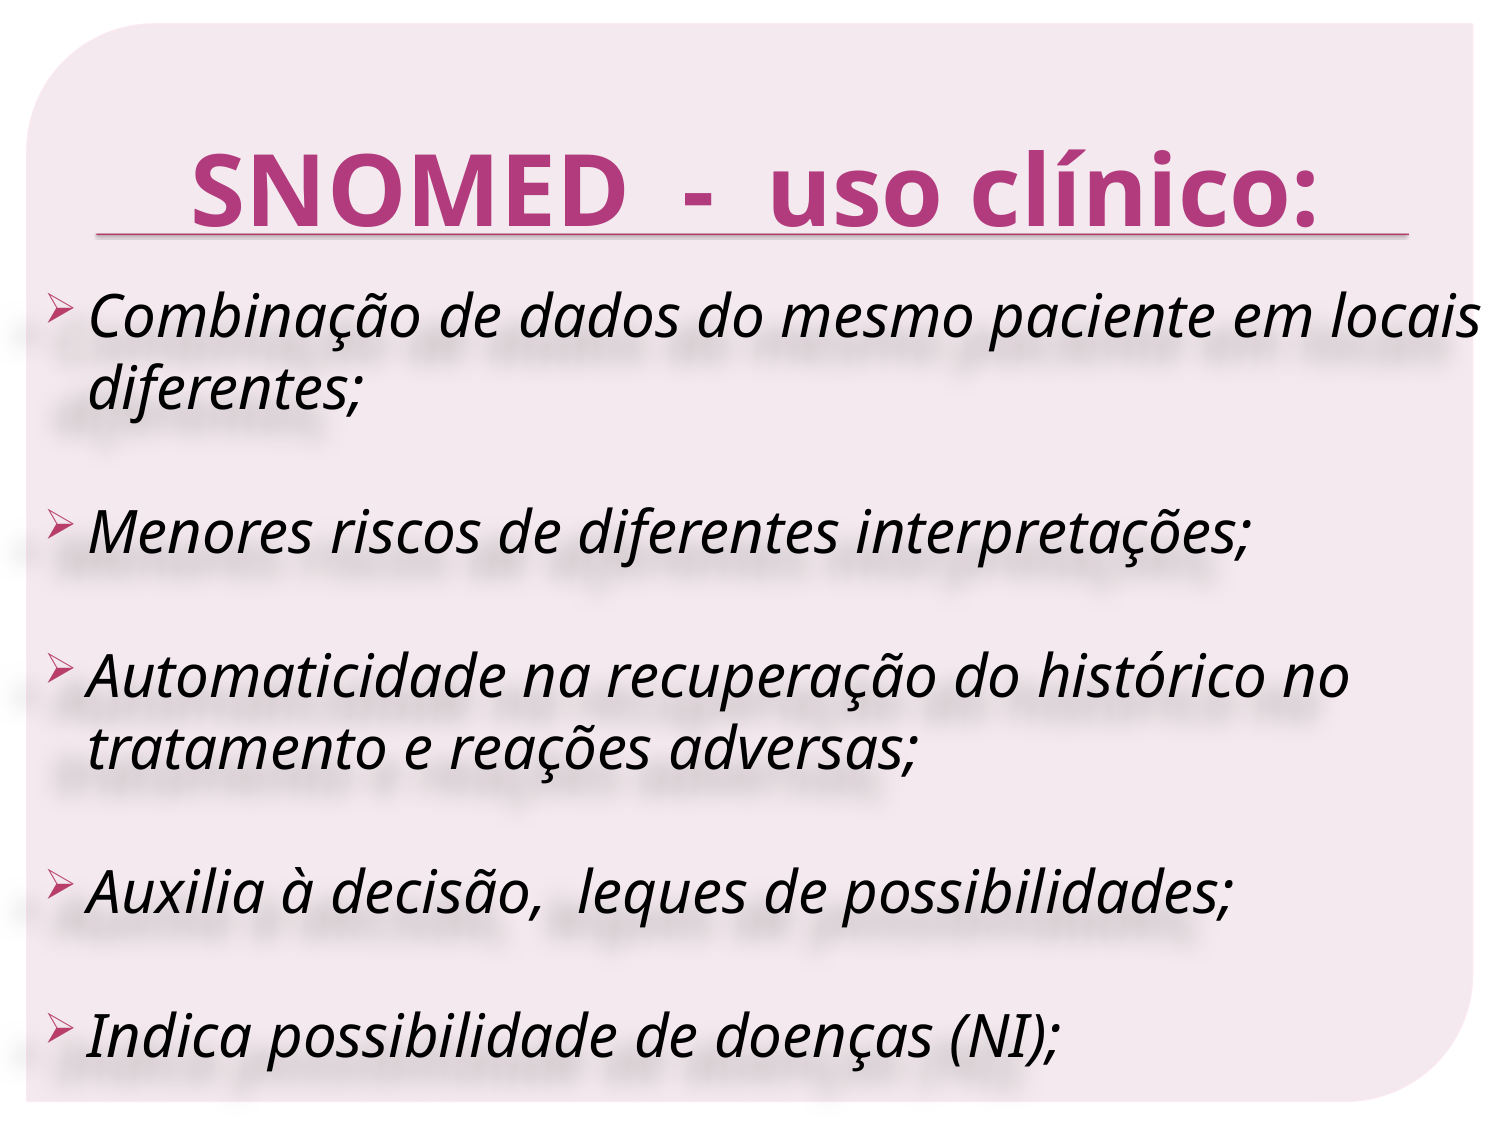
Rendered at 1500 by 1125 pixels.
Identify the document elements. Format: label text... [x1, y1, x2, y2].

list Combinação de dados do mesmo paciente em locais diferentes; Menores riscos de diferentes interpretações; Automaticidade na recuperação do histórico no tratamento e reações adversas; Auxilia à decisão, leques de possibilidades; Indica possibilidade de doenças (NI); [29, 270, 1500, 1083]
title SNOMED - uso clínico: [76, 66, 1427, 254]
